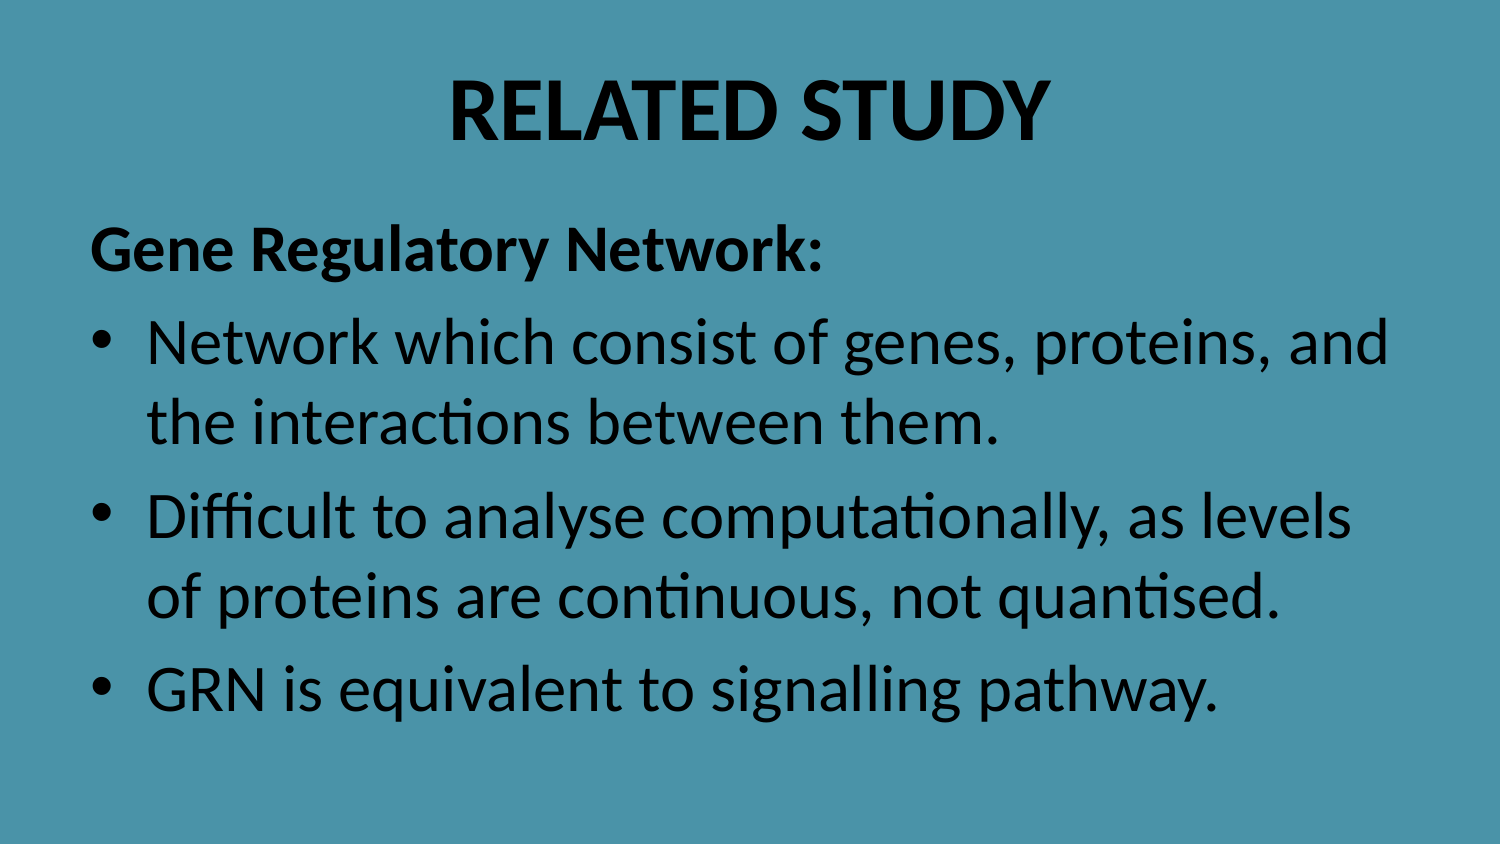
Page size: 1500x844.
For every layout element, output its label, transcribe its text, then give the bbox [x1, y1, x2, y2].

title RELATED STUDY [75, 33, 1425, 175]
list Gene Regulatory Network: Network which consist of genes, proteins, and the interactions between them. Difficult to analyse computationally, as levels of proteins are continuous, not quantised. GRN is equivalent to signalling pathway. [75, 196, 1425, 754]
